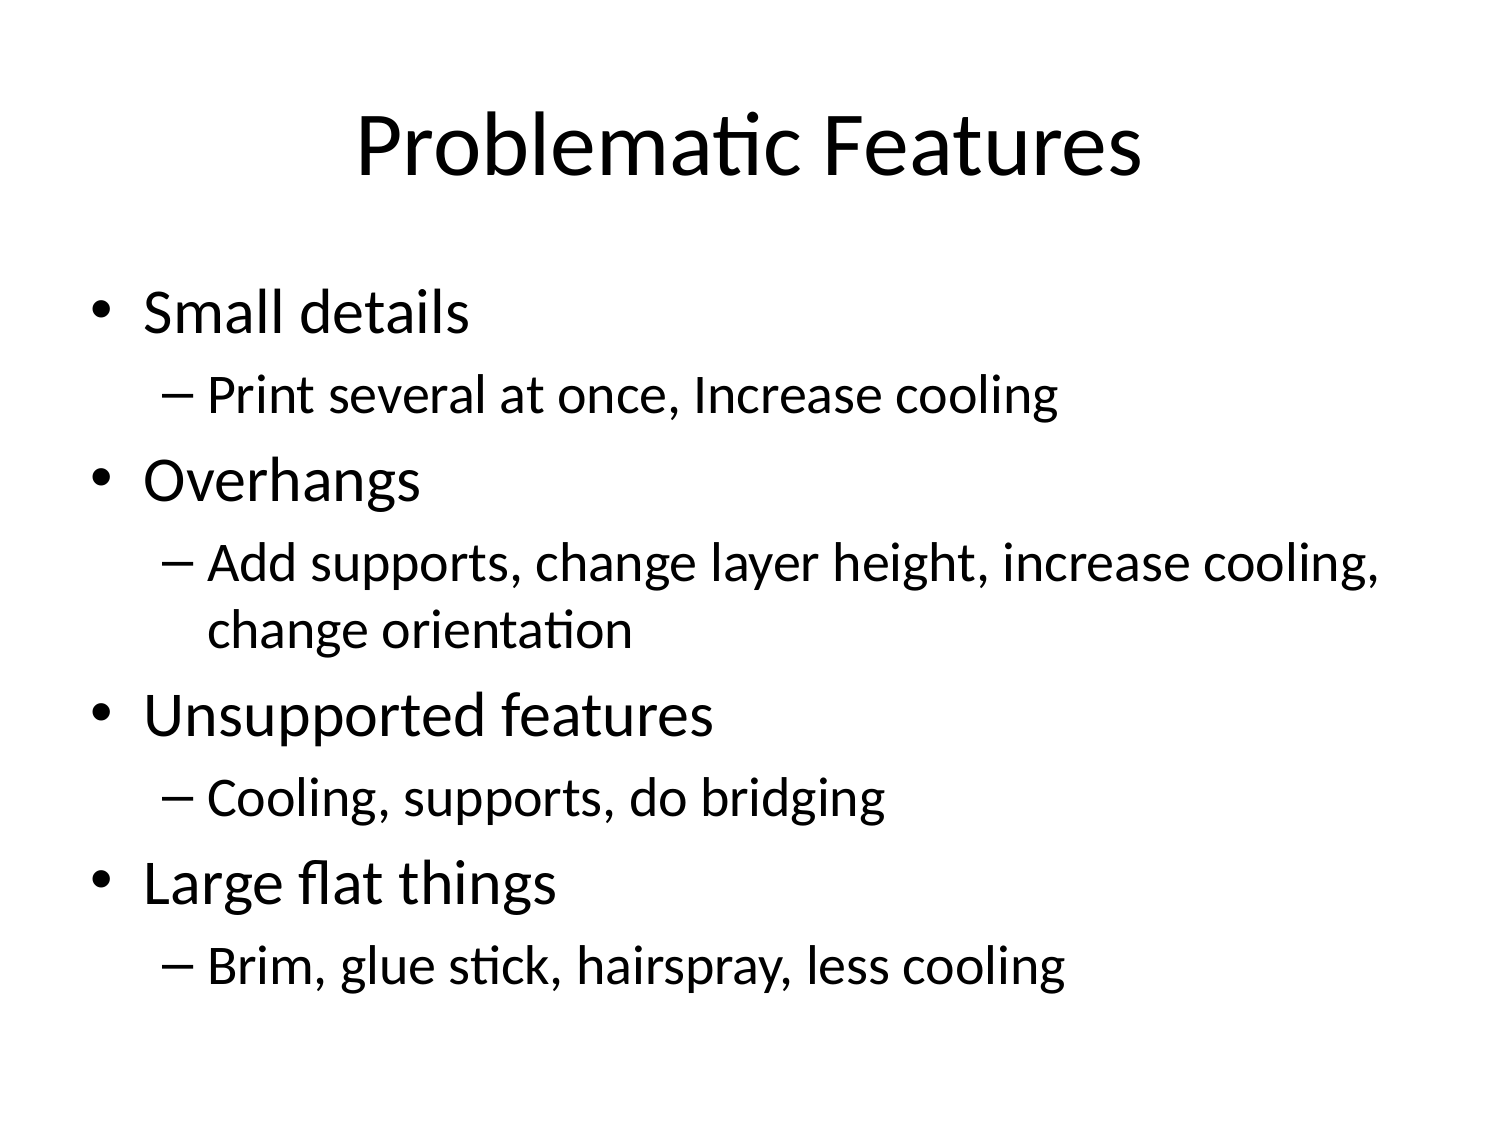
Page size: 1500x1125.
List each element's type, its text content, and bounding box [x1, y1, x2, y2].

title Problematic Features [75, 45, 1425, 233]
list Small details Print several at once, Increase cooling Overhangs Add supports, change layer height, increase cooling, change orientation Unsupported features Cooling, supports, do bridging Large flat things Brim, glue stick, hairspray, less cooling [75, 262, 1425, 1005]
